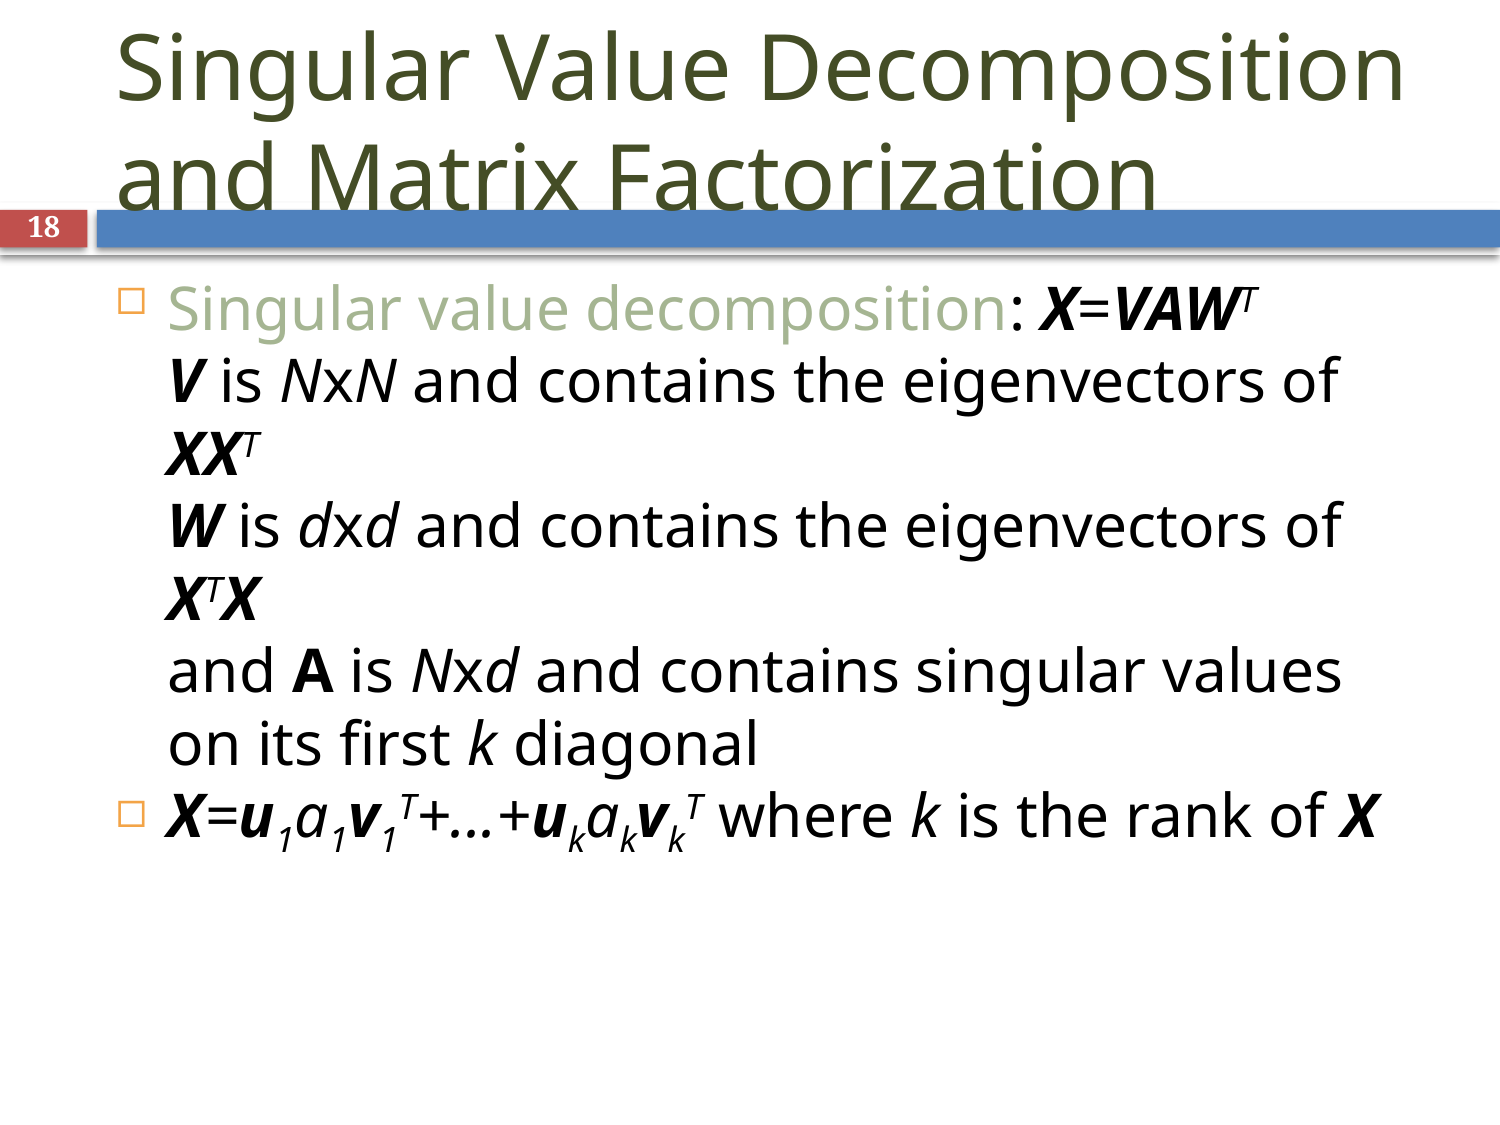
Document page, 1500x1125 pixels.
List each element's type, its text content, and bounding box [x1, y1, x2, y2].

text_box <number> [0, 208, 88, 249]
text_box Singular value decomposition: X=VAWT V is NxN and contains the eigenvectors of XXT W is dxd and contains the eigenvectors of XTX and A is Nxd and contains singular values on its first k diagonal X=u1a1v1T+...+ukakvkT where k is the rank of X [100, 262, 1438, 1000]
text_box Singular Value Decomposition and Matrix Factorization [100, 37, 1438, 200]
